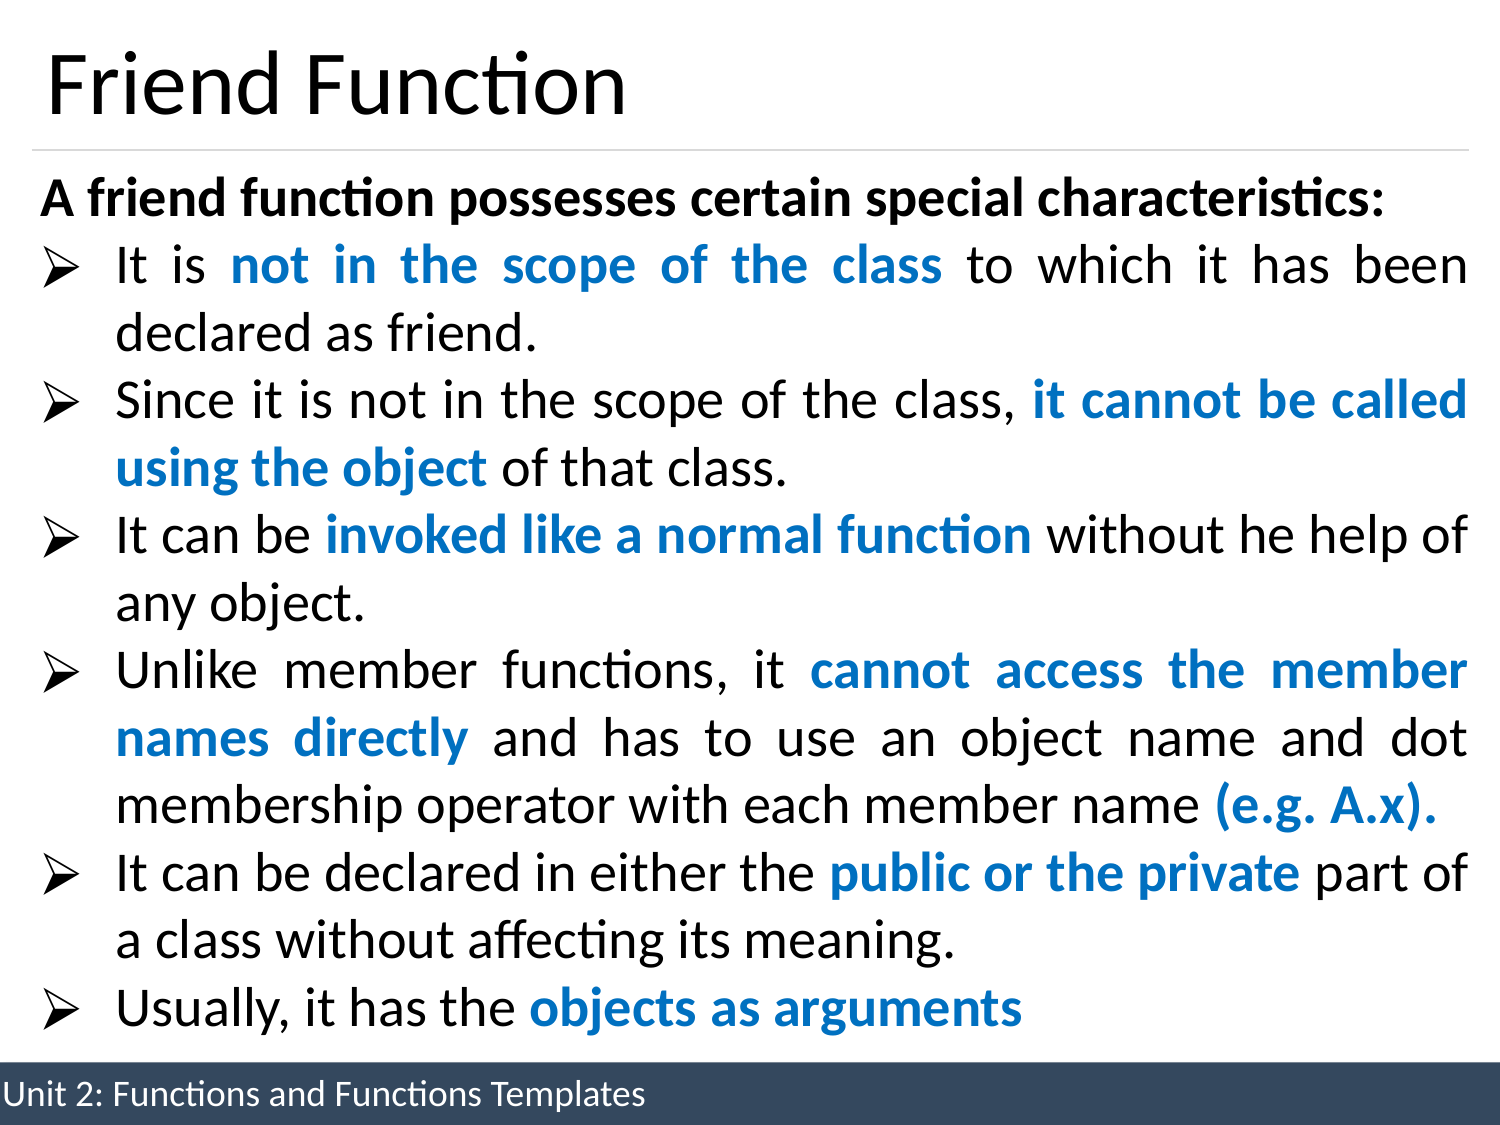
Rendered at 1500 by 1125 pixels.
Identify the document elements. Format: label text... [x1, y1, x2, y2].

text_box A friend function possesses certain special characteristics: It is not in the scope of the class to which it has been declared as friend. Since it is not in the scope of the class, it cannot be called using the object of that class. It can be invoked like a normal function without he help of any object. Unlike member functions, it cannot access the member names directly and has to use an object name and dot membership operator with each member name (e.g. A.x). It can be declared in either the public or the private part of a class without affecting its meaning. Usually, it has the objects as arguments [40, 137, 1470, 1038]
title Friend Function [44, 21, 1462, 137]
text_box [0, 1055, 1500, 1125]
